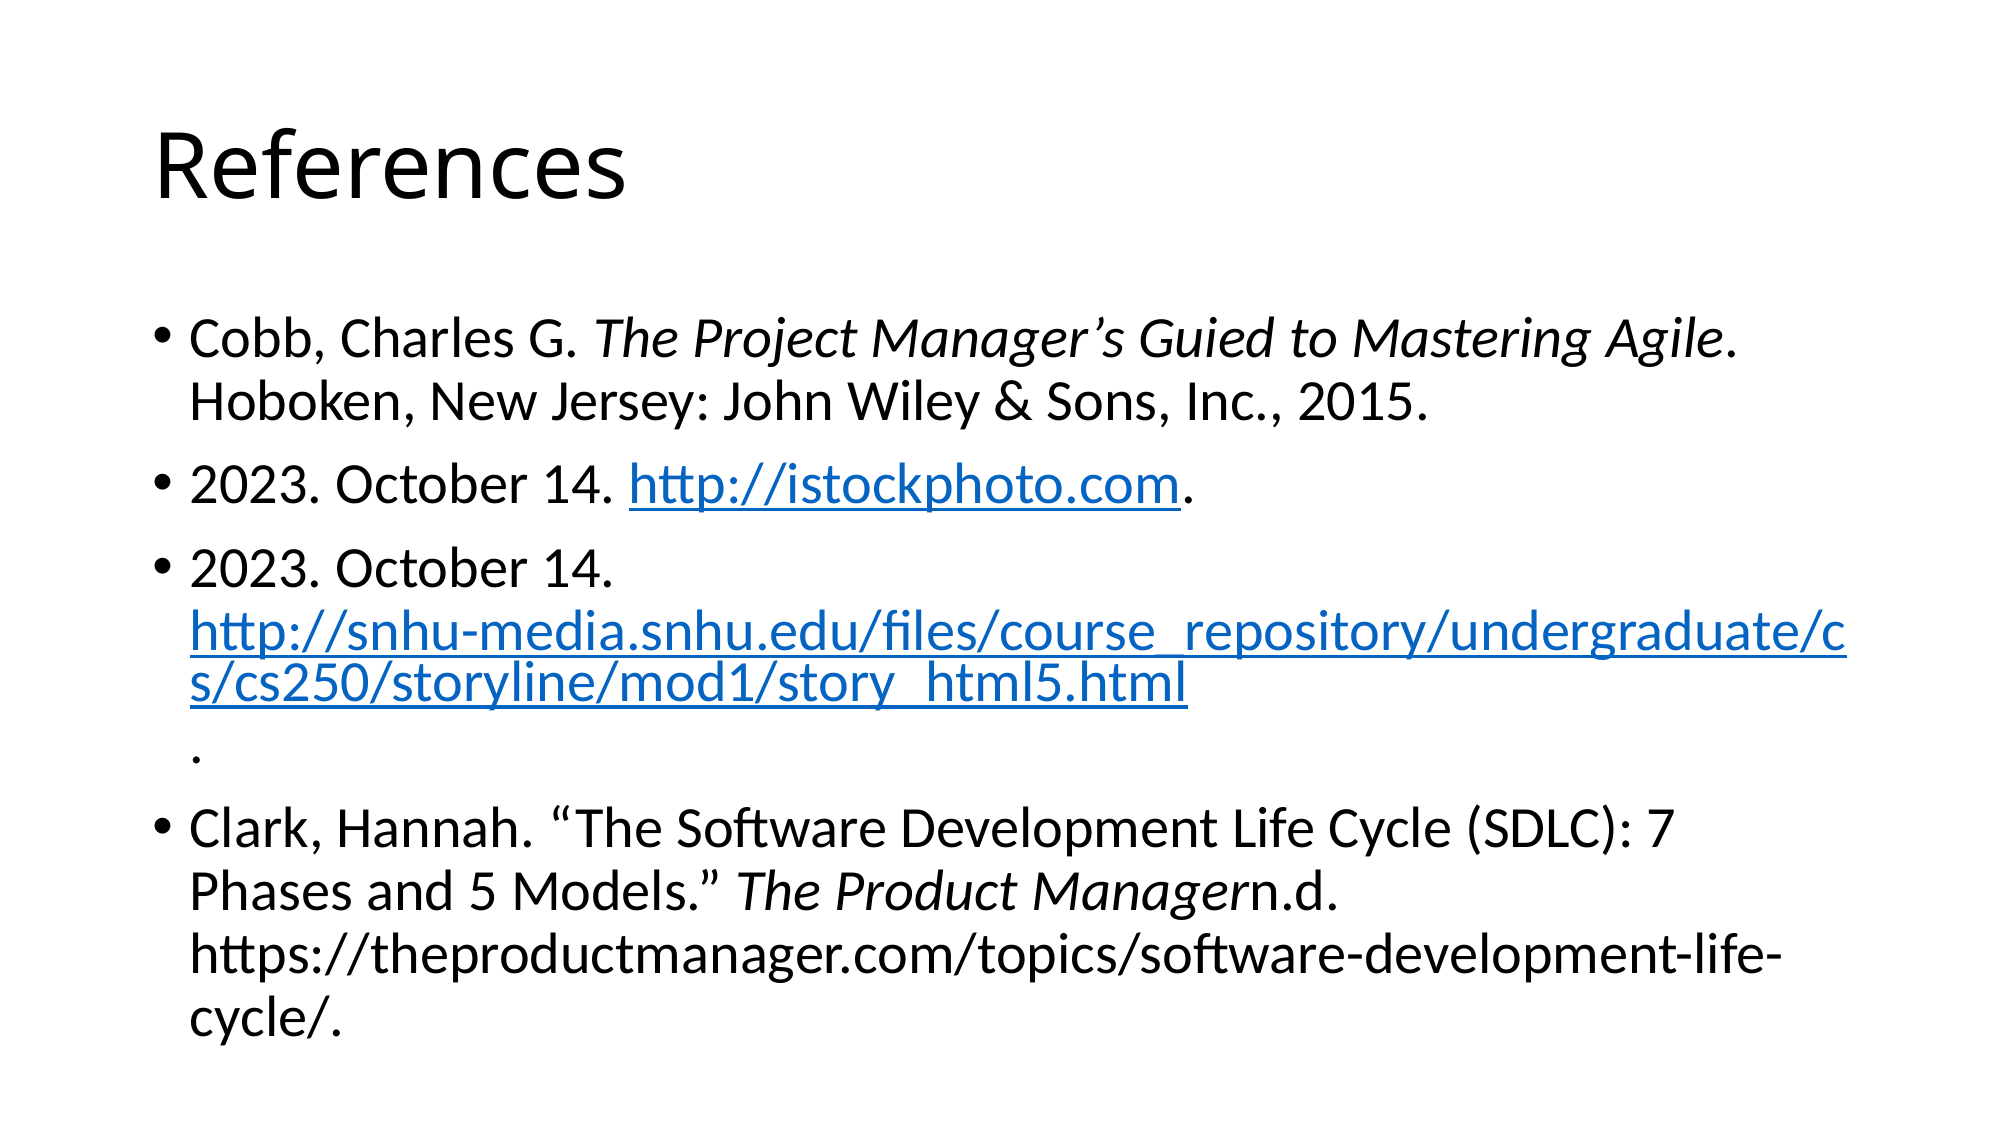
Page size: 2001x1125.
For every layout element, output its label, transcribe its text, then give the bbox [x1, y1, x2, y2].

title References [137, 59, 1863, 278]
list Cobb, Charles G. The Project Manager’s Guied to Mastering Agile. Hoboken, New Jersey: John Wiley & Sons, Inc., 2015. 2023. October 14. http://istockphoto.com. 2023. October 14. http://snhu-media.snhu.edu/files/course_repository/undergraduate/cs/cs250/storyline/mod1/story_html5.html. Clark, Hannah. “The Software Development Life Cycle (SDLC): 7 Phases and 5 Models.” The Product Managern.d. https://theproductmanager.com/topics/software-development-life-cycle/. [137, 299, 1863, 1014]
